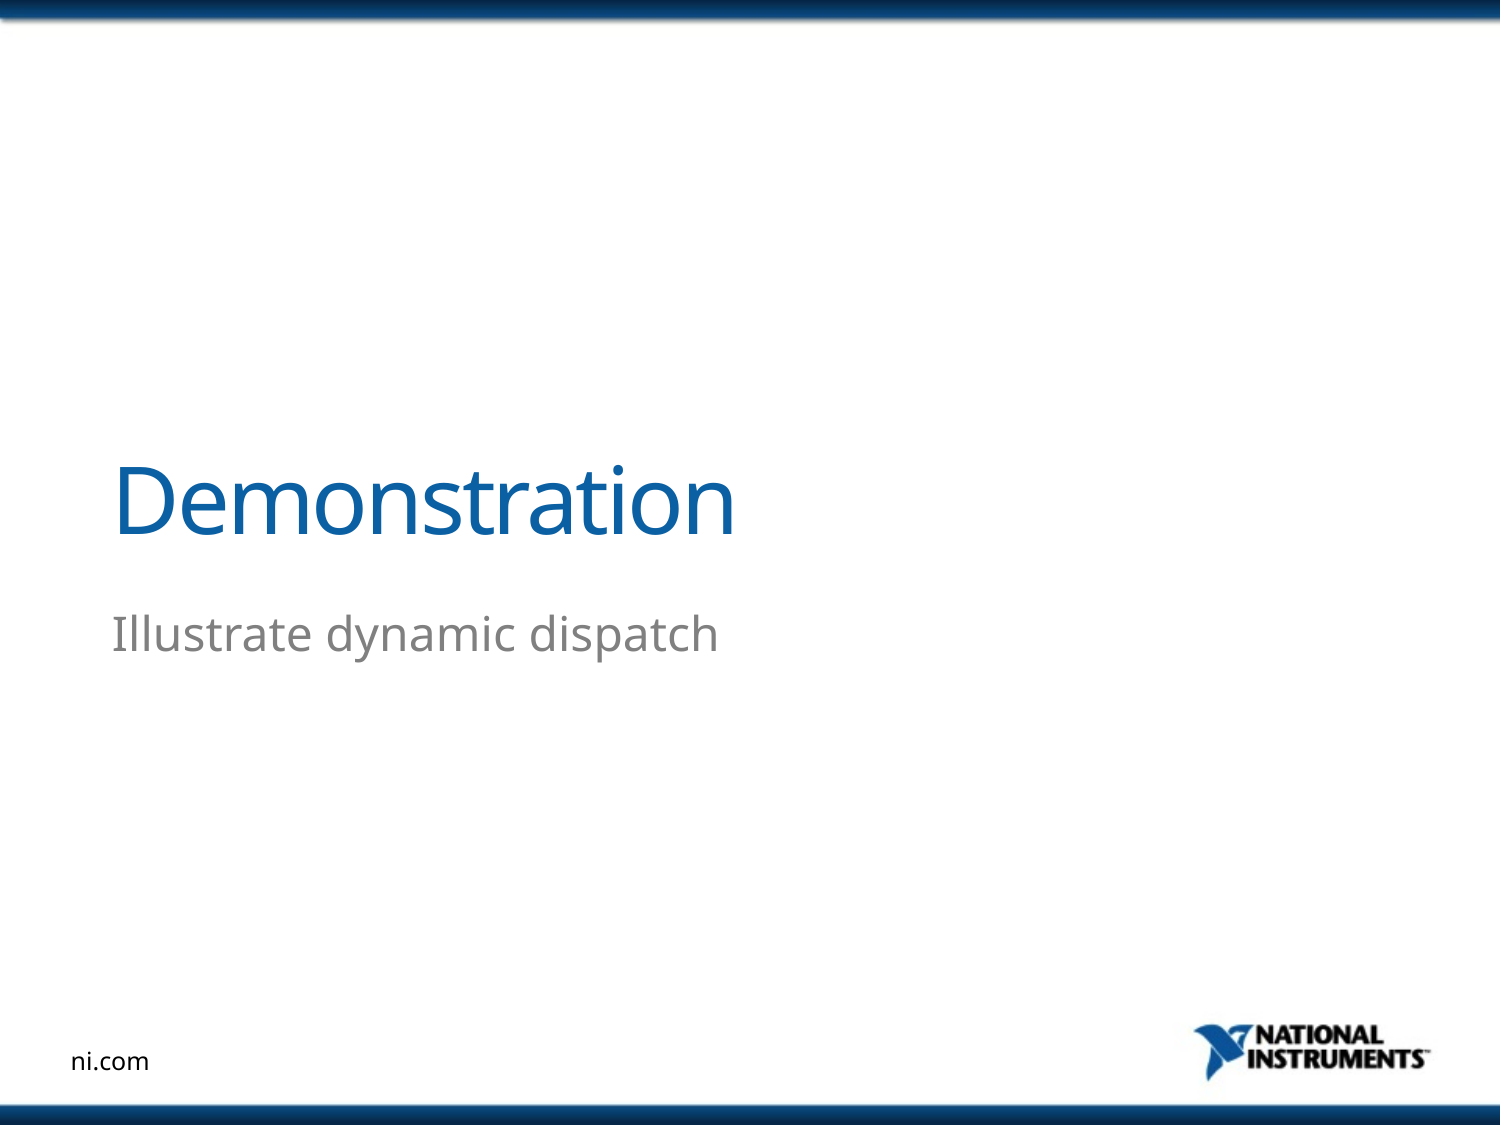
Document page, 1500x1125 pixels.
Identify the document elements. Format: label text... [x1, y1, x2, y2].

title Demonstration [96, 151, 1418, 561]
subtitle Illustrate dynamic dispatch [96, 596, 1418, 723]
picture [0, 0, 1500, 1125]
